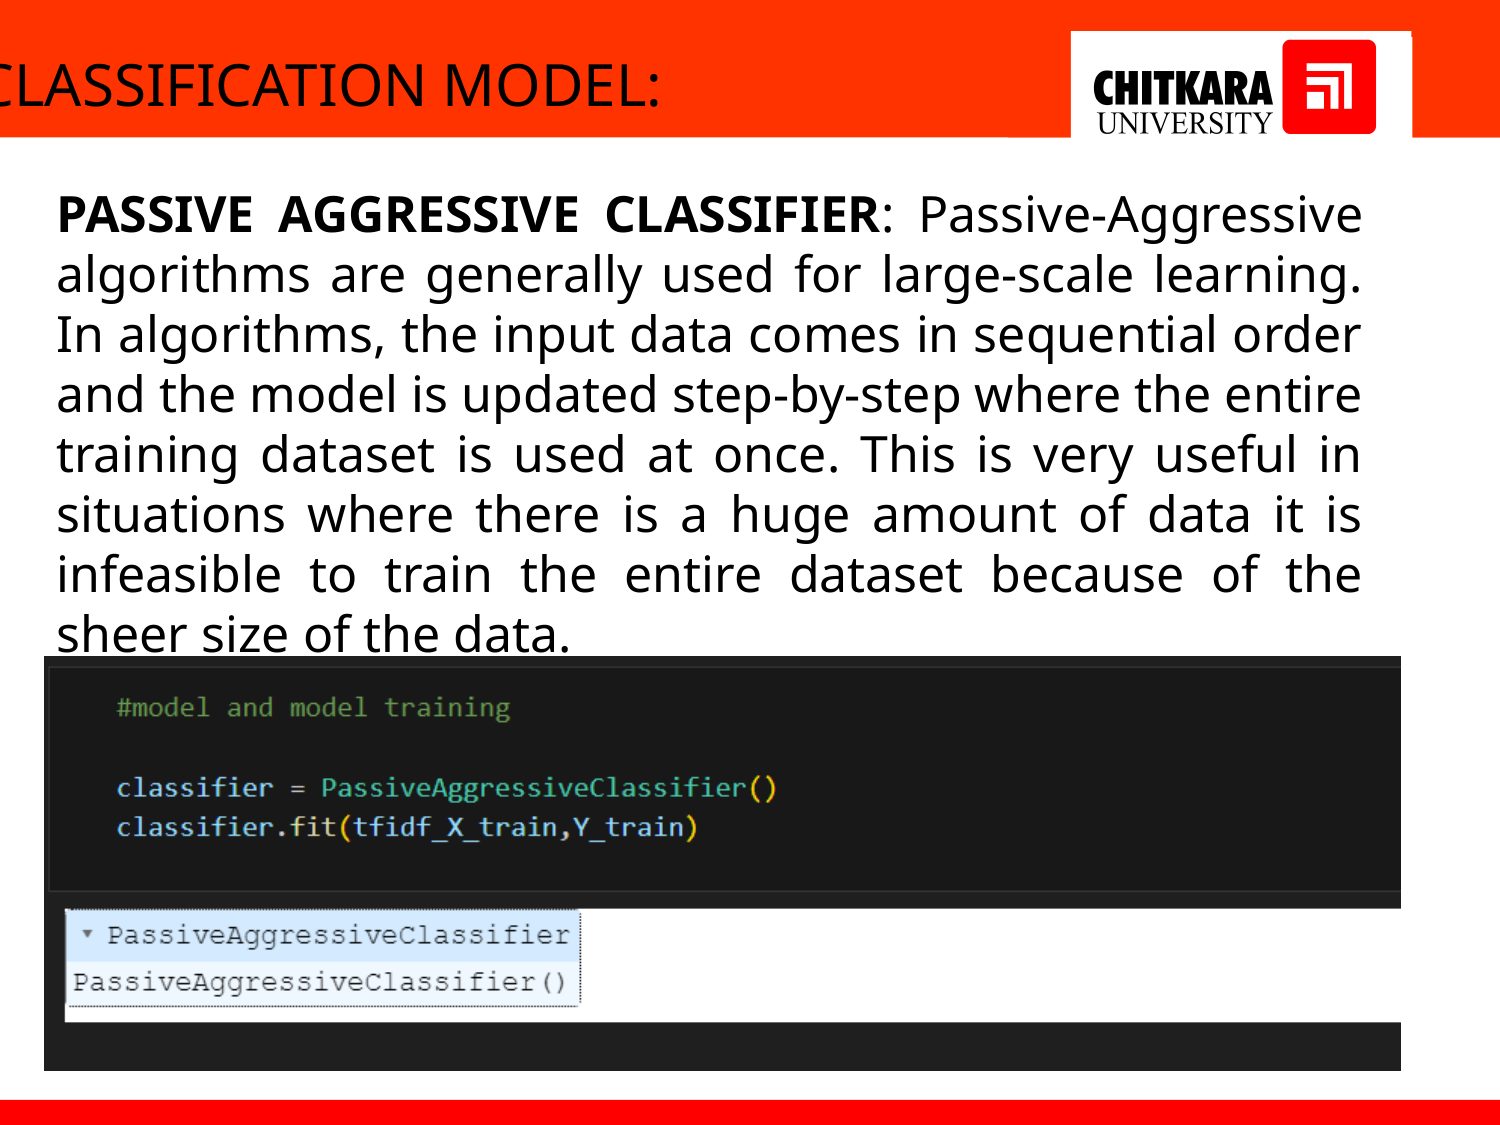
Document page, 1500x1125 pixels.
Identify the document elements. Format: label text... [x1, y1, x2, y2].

picture [43, 656, 1401, 1071]
subtitle PASSIVE AGGRESSIVE CLASSIFIER: Passive-Aggressive algorithms are generally used for large-scale learning. In algorithms, the input data comes in sequential order and the model is updated step-by-step where the entire training dataset is used at once. This is very useful in situations where there is a huge amount of data it is infeasible to train the entire dataset because of the sheer size of the data. [41, 174, 1379, 657]
picture [1074, 37, 1391, 138]
title CLASSIFICATION MODEL: [0, 42, 1075, 194]
